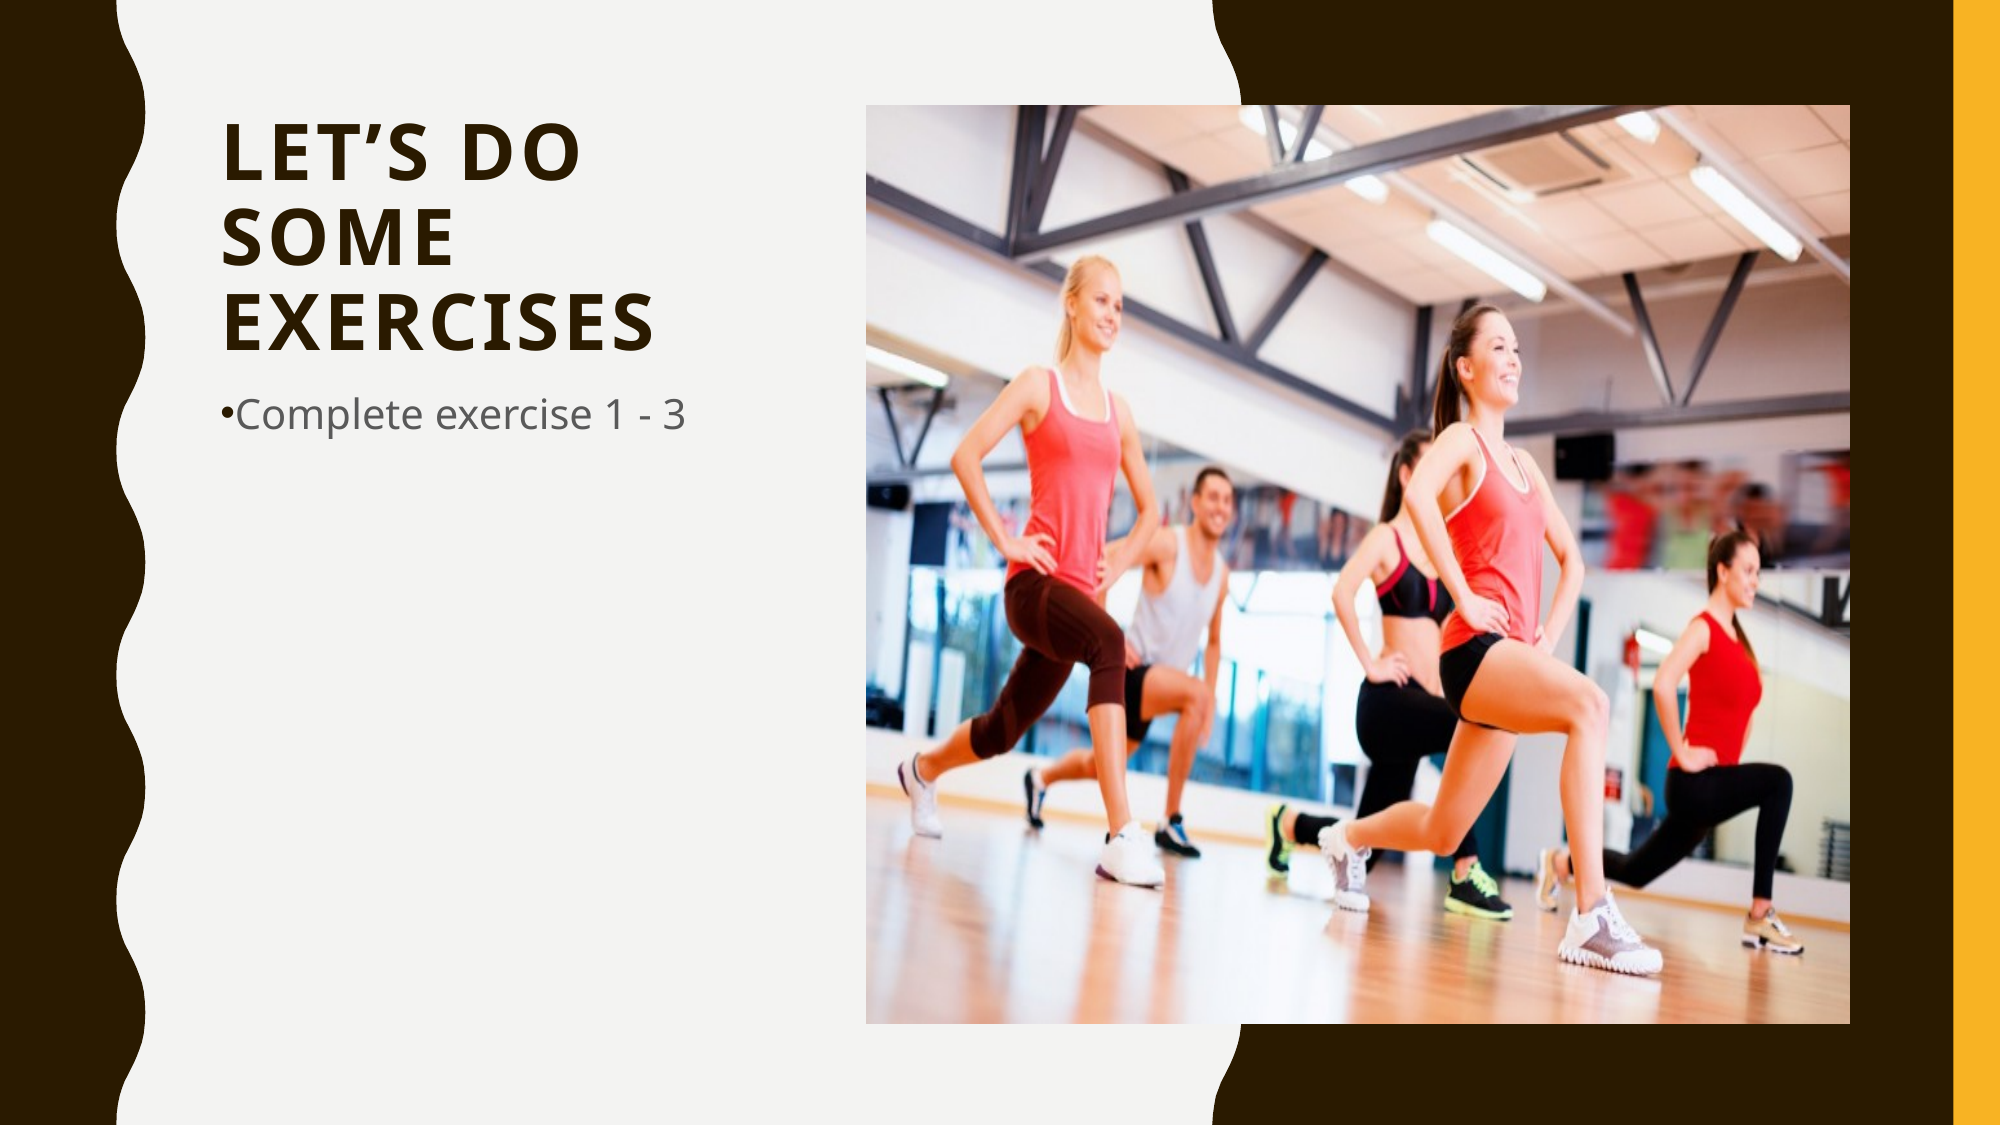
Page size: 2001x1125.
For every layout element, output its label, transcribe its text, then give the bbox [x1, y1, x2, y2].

list Complete exercise 1 - 3 [205, 375, 761, 1022]
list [865, 105, 1850, 1024]
title LeT’s Do some Exercises [205, 105, 761, 375]
text_box [1952, 0, 2000, 1125]
text_box [0, 0, 146, 1125]
